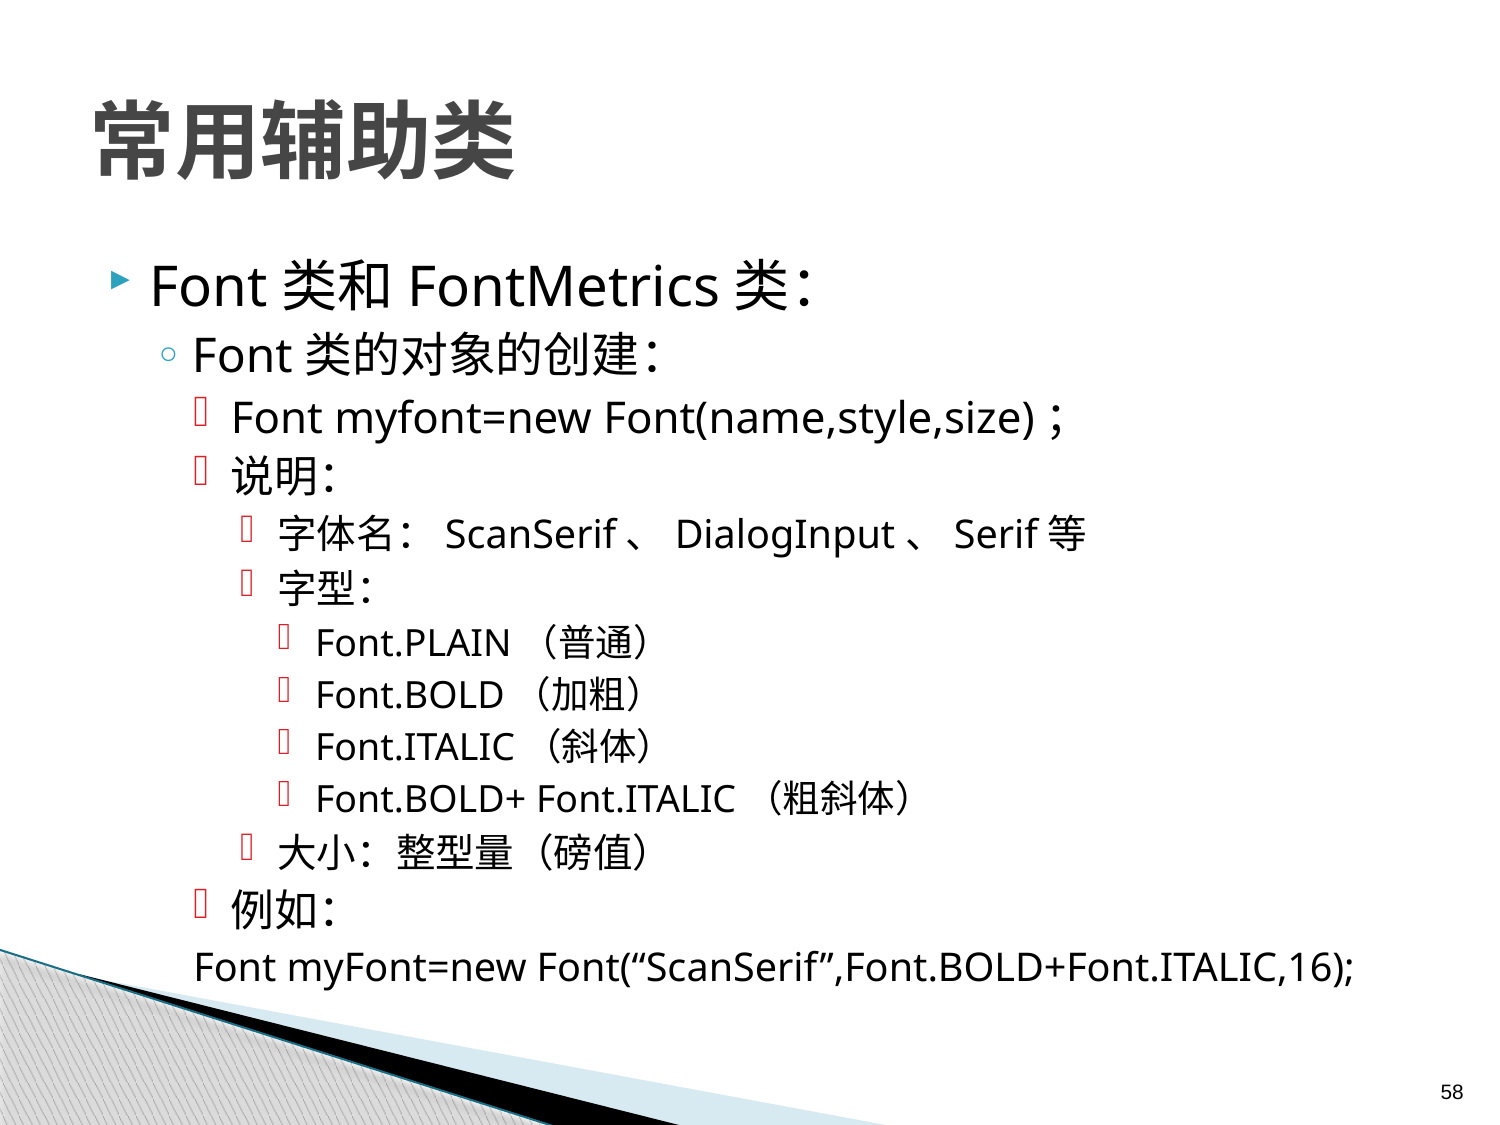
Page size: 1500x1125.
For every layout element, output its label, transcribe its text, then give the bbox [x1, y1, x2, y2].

slide_number 58 [1418, 1051, 1479, 1112]
list Font类和FontMetrics类： Font类的对象的创建： Font myfont=new Font(name,style,size)； 说明： 字体名：ScanSerif、DialogInput、Serif等 字型： Font.PLAIN（普通） Font.BOLD（加粗） Font.ITALIC（斜体） Font.BOLD+ Font.ITALIC（粗斜体） 大小：整型量（磅值） 例如： Font myFont=new Font(“ScanSerif”,Font.BOLD+Font.ITALIC,16); [75, 242, 1425, 986]
title 常用辅助类 [75, 45, 1425, 233]
